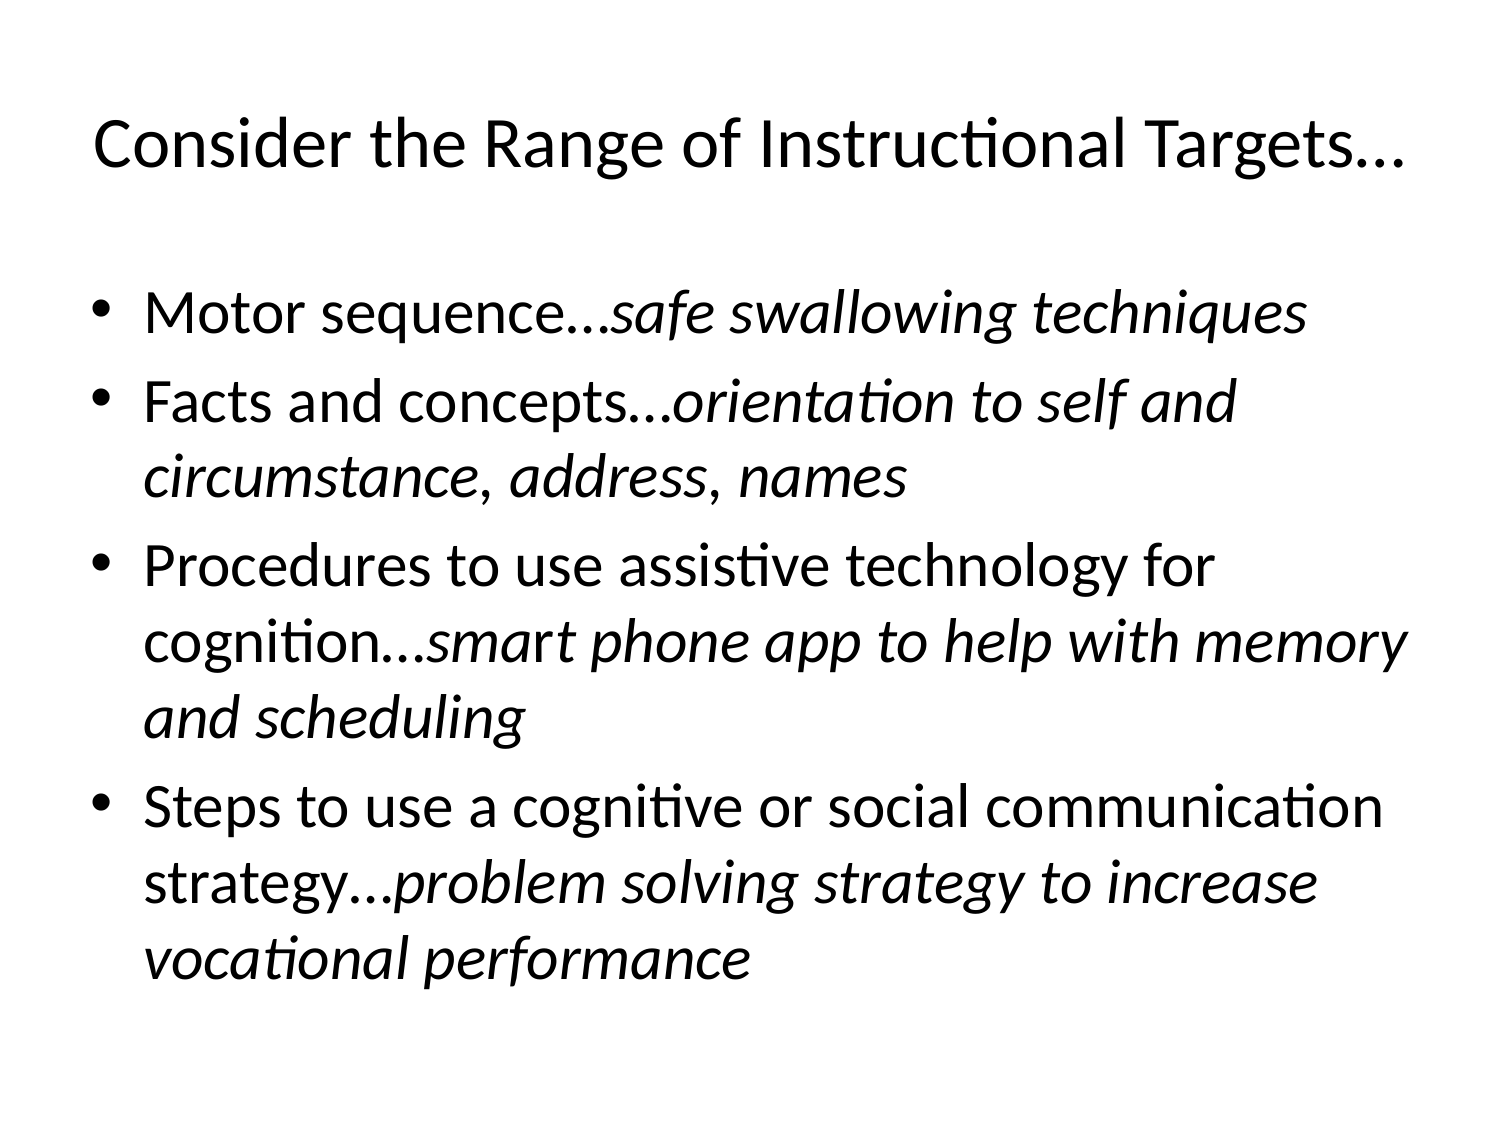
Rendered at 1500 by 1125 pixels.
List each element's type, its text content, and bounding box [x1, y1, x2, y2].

title Consider the Range of Instructional Targets… [75, 45, 1425, 233]
list Motor sequence…safe swallowing techniques Facts and concepts…orientation to self and circumstance, address, names Procedures to use assistive technology for cognition…smart phone app to help with memory and scheduling Steps to use a cognitive or social communication strategy…problem solving strategy to increase vocational performance [75, 262, 1425, 1005]
